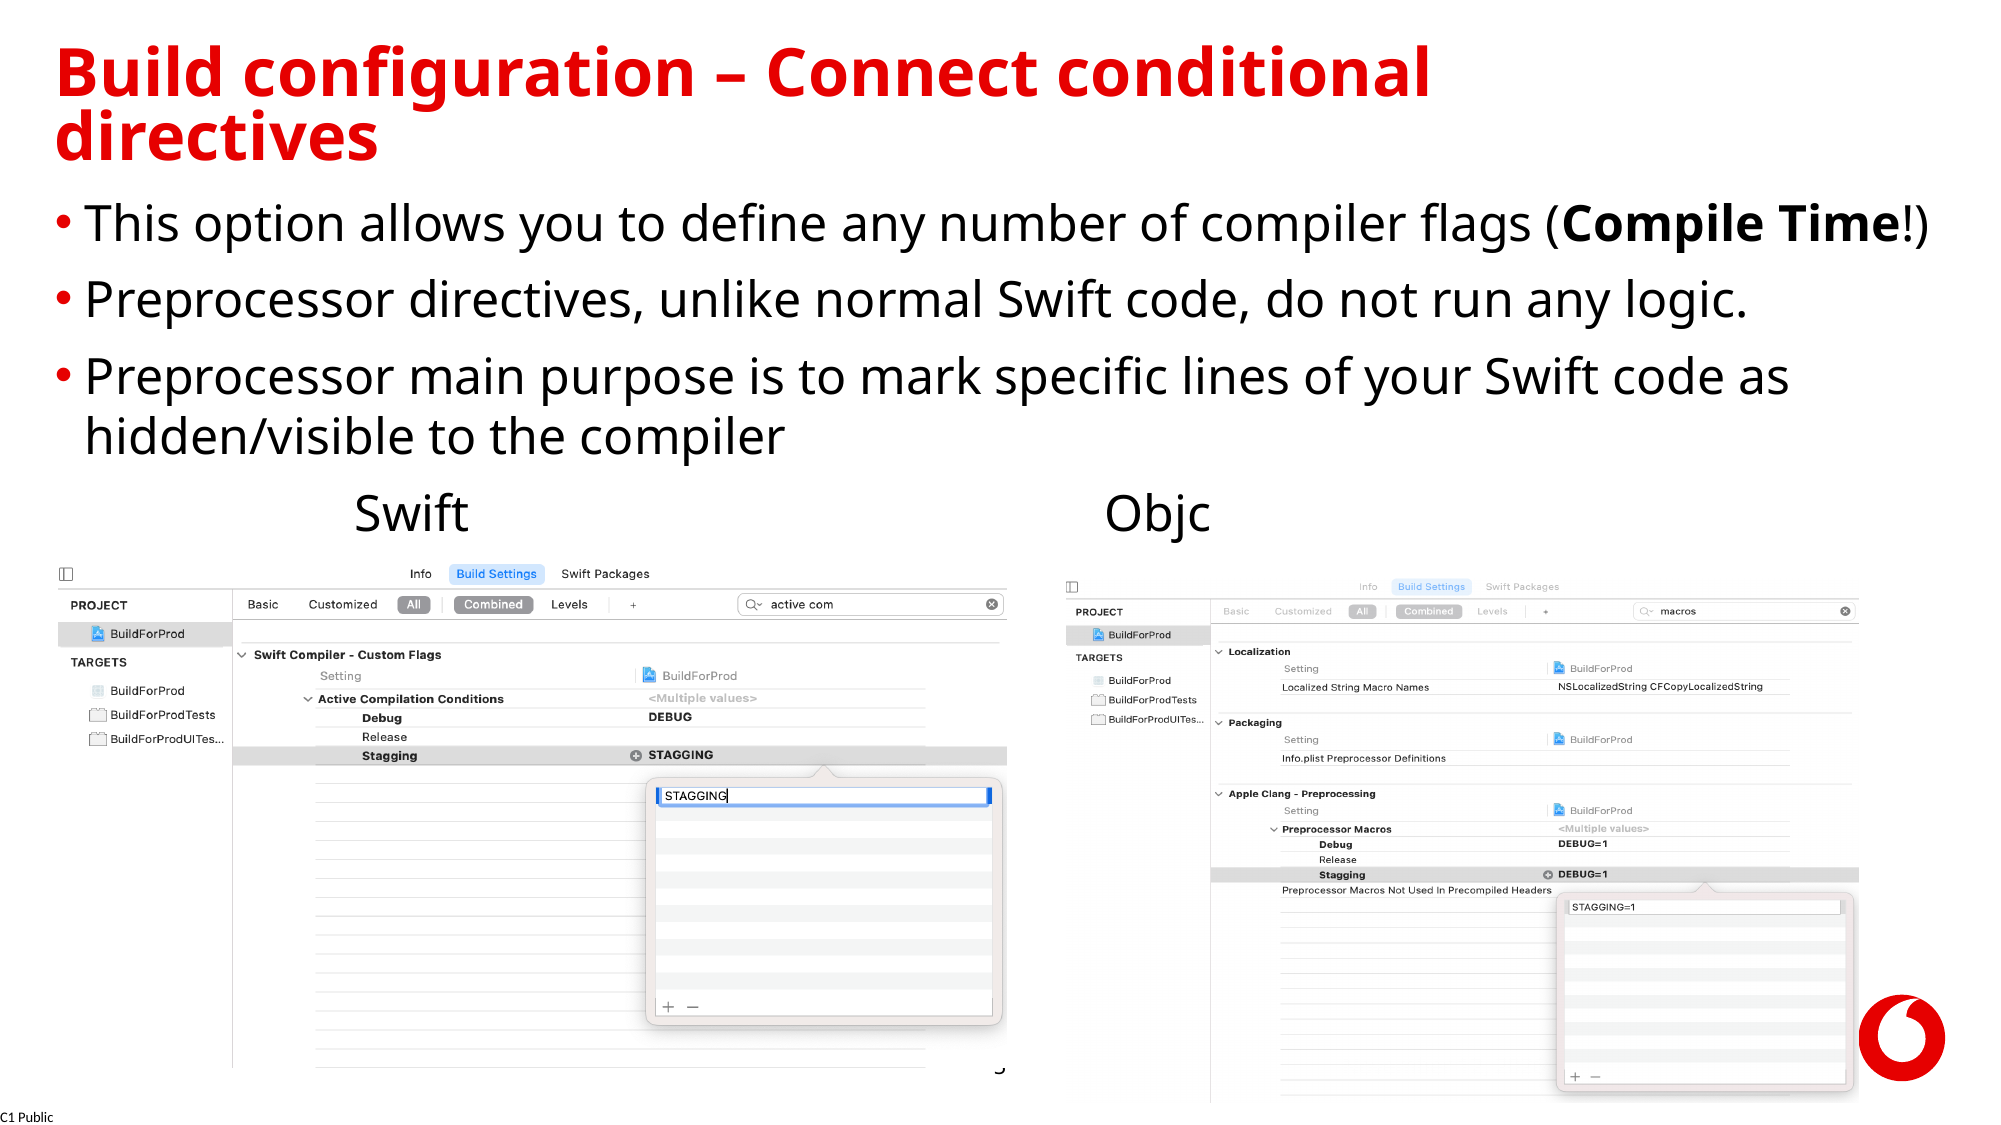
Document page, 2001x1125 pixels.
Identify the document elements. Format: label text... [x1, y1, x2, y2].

title Build configuration – Connect conditional directives [54, 45, 1486, 191]
picture [1066, 578, 1859, 1103]
slide_number 5 [954, 1053, 1046, 1084]
picture [58, 562, 1007, 1068]
list This option allows you to define any number of compiler flags (Compile Time!) Preprocessor directives, unlike normal Swift code, do not run any logic. Preprocessor main purpose is to mark specific lines of your Swift code as hidden/visible to the compiler Swift Objc [54, 191, 1946, 1053]
